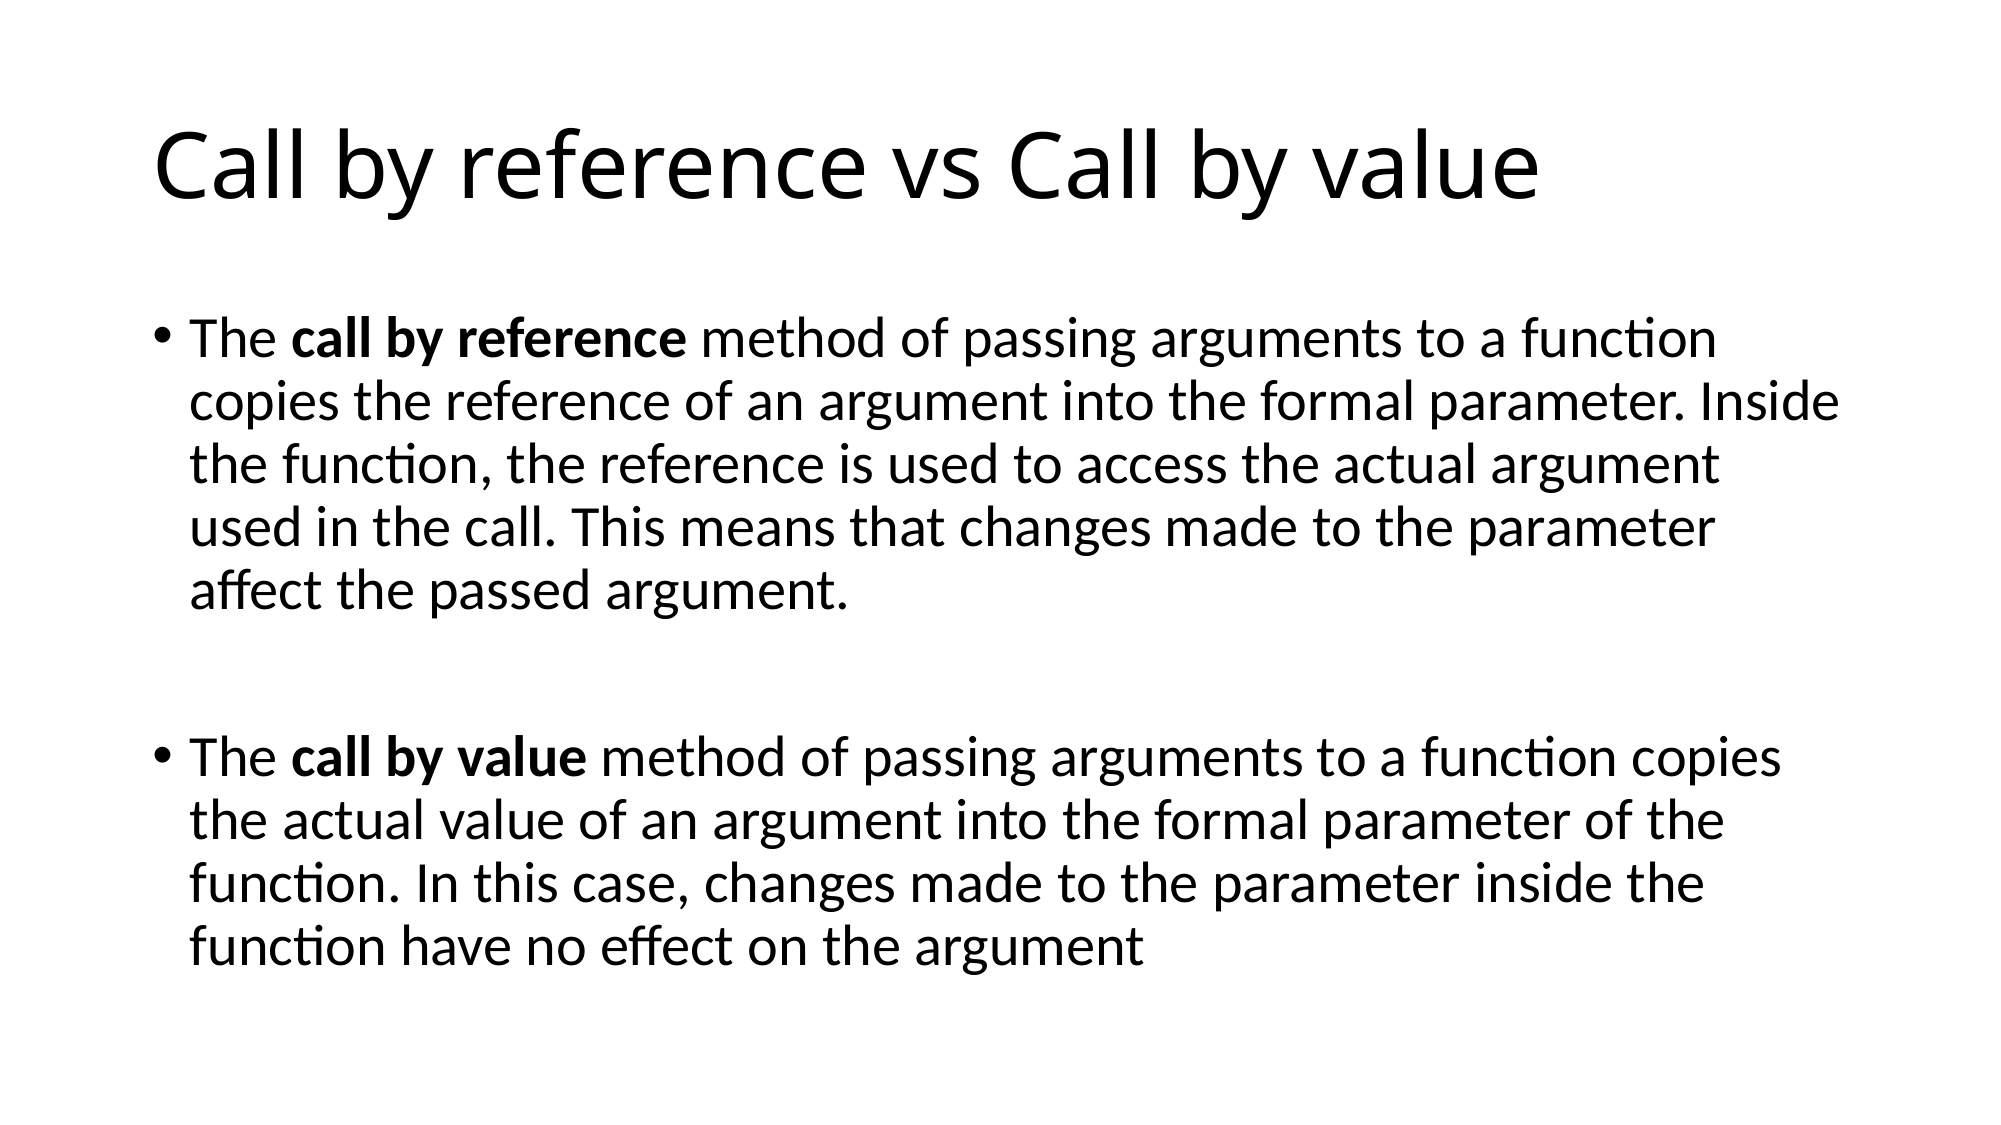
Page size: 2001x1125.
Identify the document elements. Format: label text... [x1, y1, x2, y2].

title Call by reference vs Call by value [137, 59, 1863, 278]
list The call by reference method of passing arguments to a function copies the reference of an argument into the formal parameter. Inside the function, the reference is used to access the actual argument used in the call. This means that changes made to the parameter affect the passed argument. The call by value method of passing arguments to a function copies the actual value of an argument into the formal parameter of the function. In this case, changes made to the parameter inside the function have no effect on the argument [137, 299, 1863, 1014]
